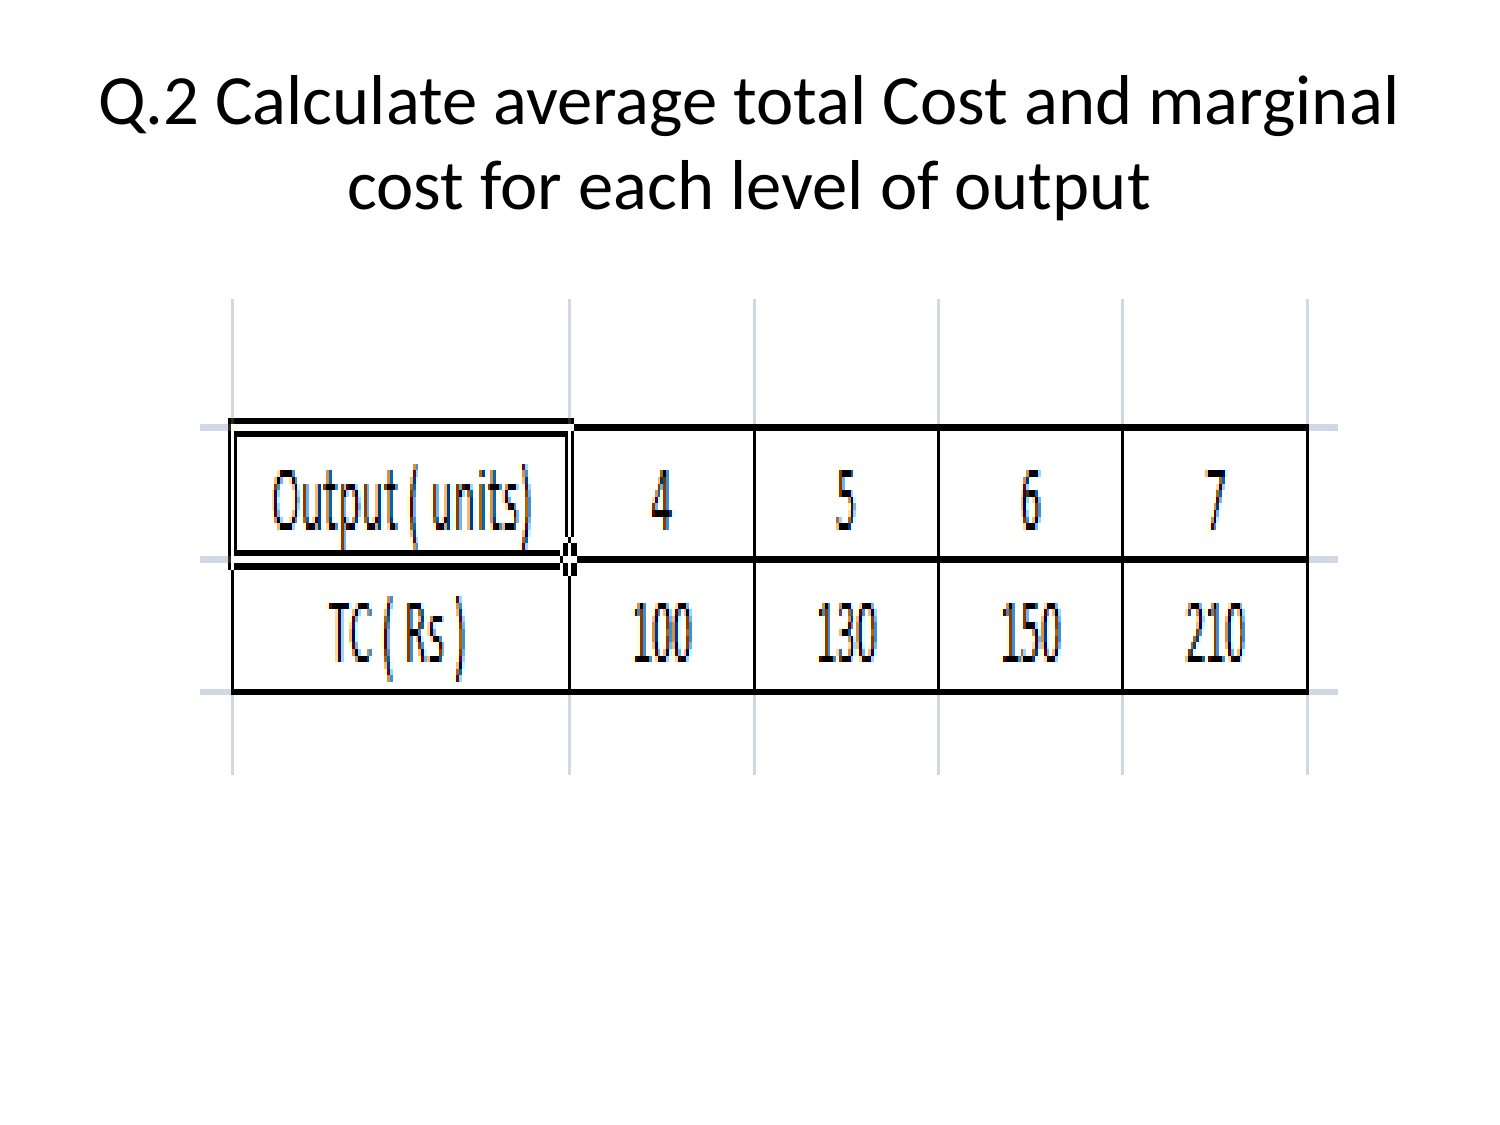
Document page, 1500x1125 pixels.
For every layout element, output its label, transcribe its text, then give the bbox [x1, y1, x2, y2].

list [199, 299, 1338, 776]
title Q.2 Calculate average total Cost and marginal cost for each level of output [75, 45, 1425, 233]
